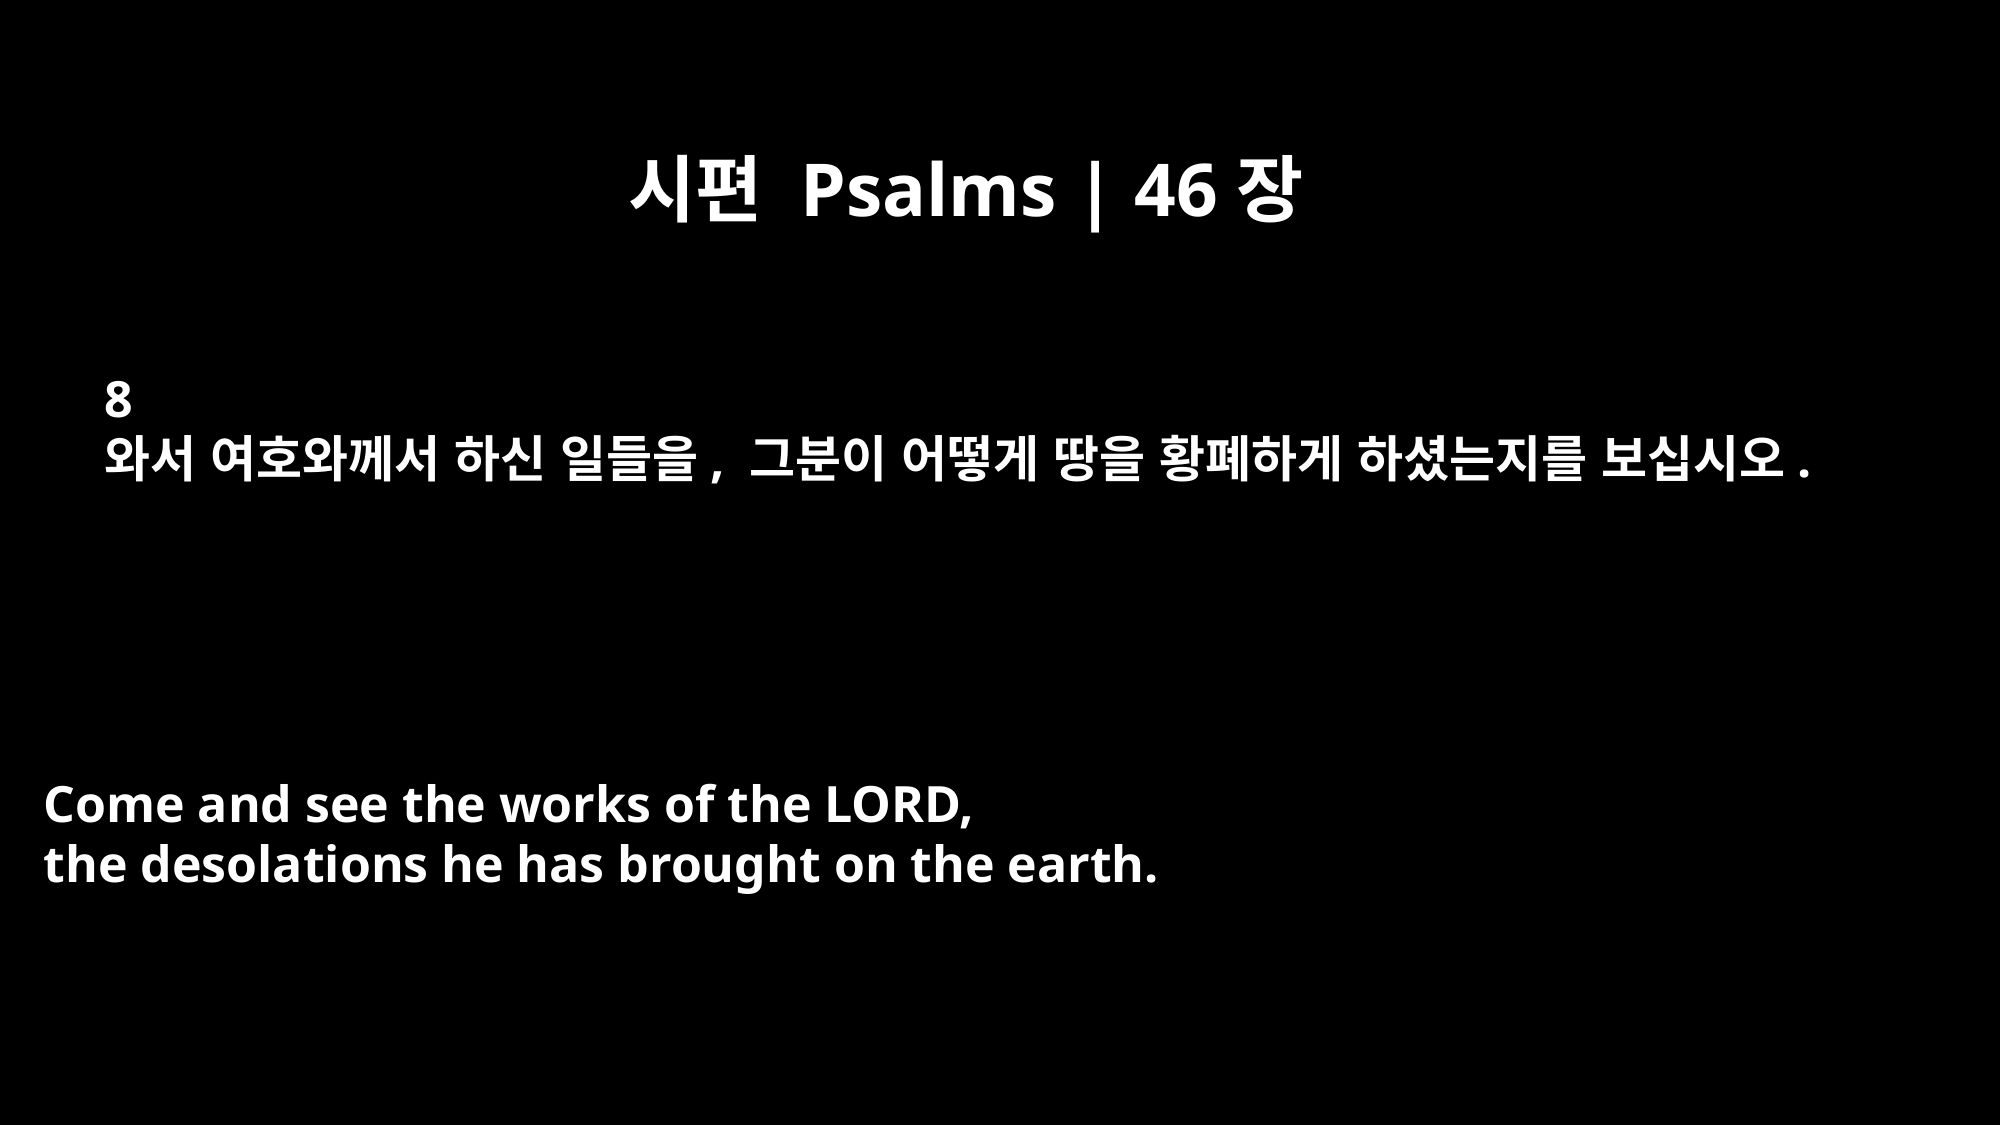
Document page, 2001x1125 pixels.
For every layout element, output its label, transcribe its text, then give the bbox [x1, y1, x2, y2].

text_box Come and see the works of the LORD, the desolations he has brought on the earth. [28, 764, 1174, 900]
text_box 8 와서 여호와께서 하신 일들을, 그분이 어떻게 땅을 황폐하게 하셨는지를 보십시오. [89, 359, 1827, 495]
text_box 시편 Psalms | 46장 [613, 136, 1319, 239]
